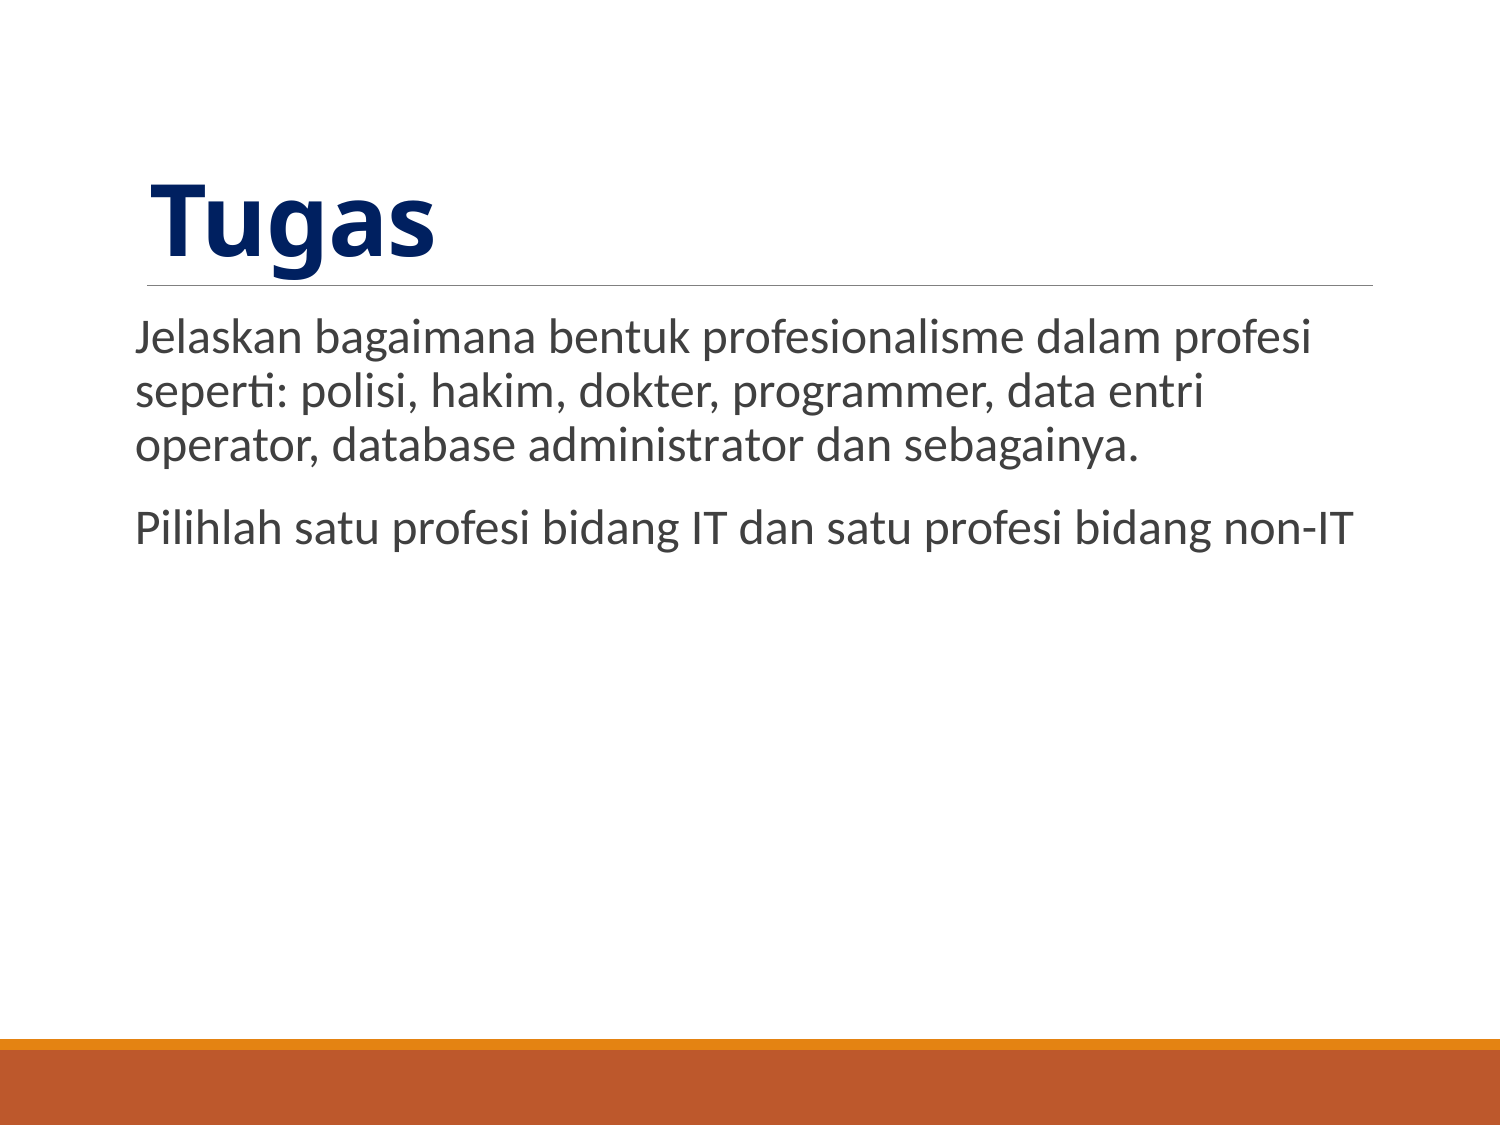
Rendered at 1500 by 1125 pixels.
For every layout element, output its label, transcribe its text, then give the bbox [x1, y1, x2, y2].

title Tugas [134, 47, 1373, 285]
list Jelaskan bagaimana bentuk profesionalisme dalam profesi seperti: polisi, hakim, dokter, programmer, data entri operator, database administrator dan sebagainya. Pilihlah satu profesi bidang IT dan satu profesi bidang non-IT [134, 302, 1373, 963]
